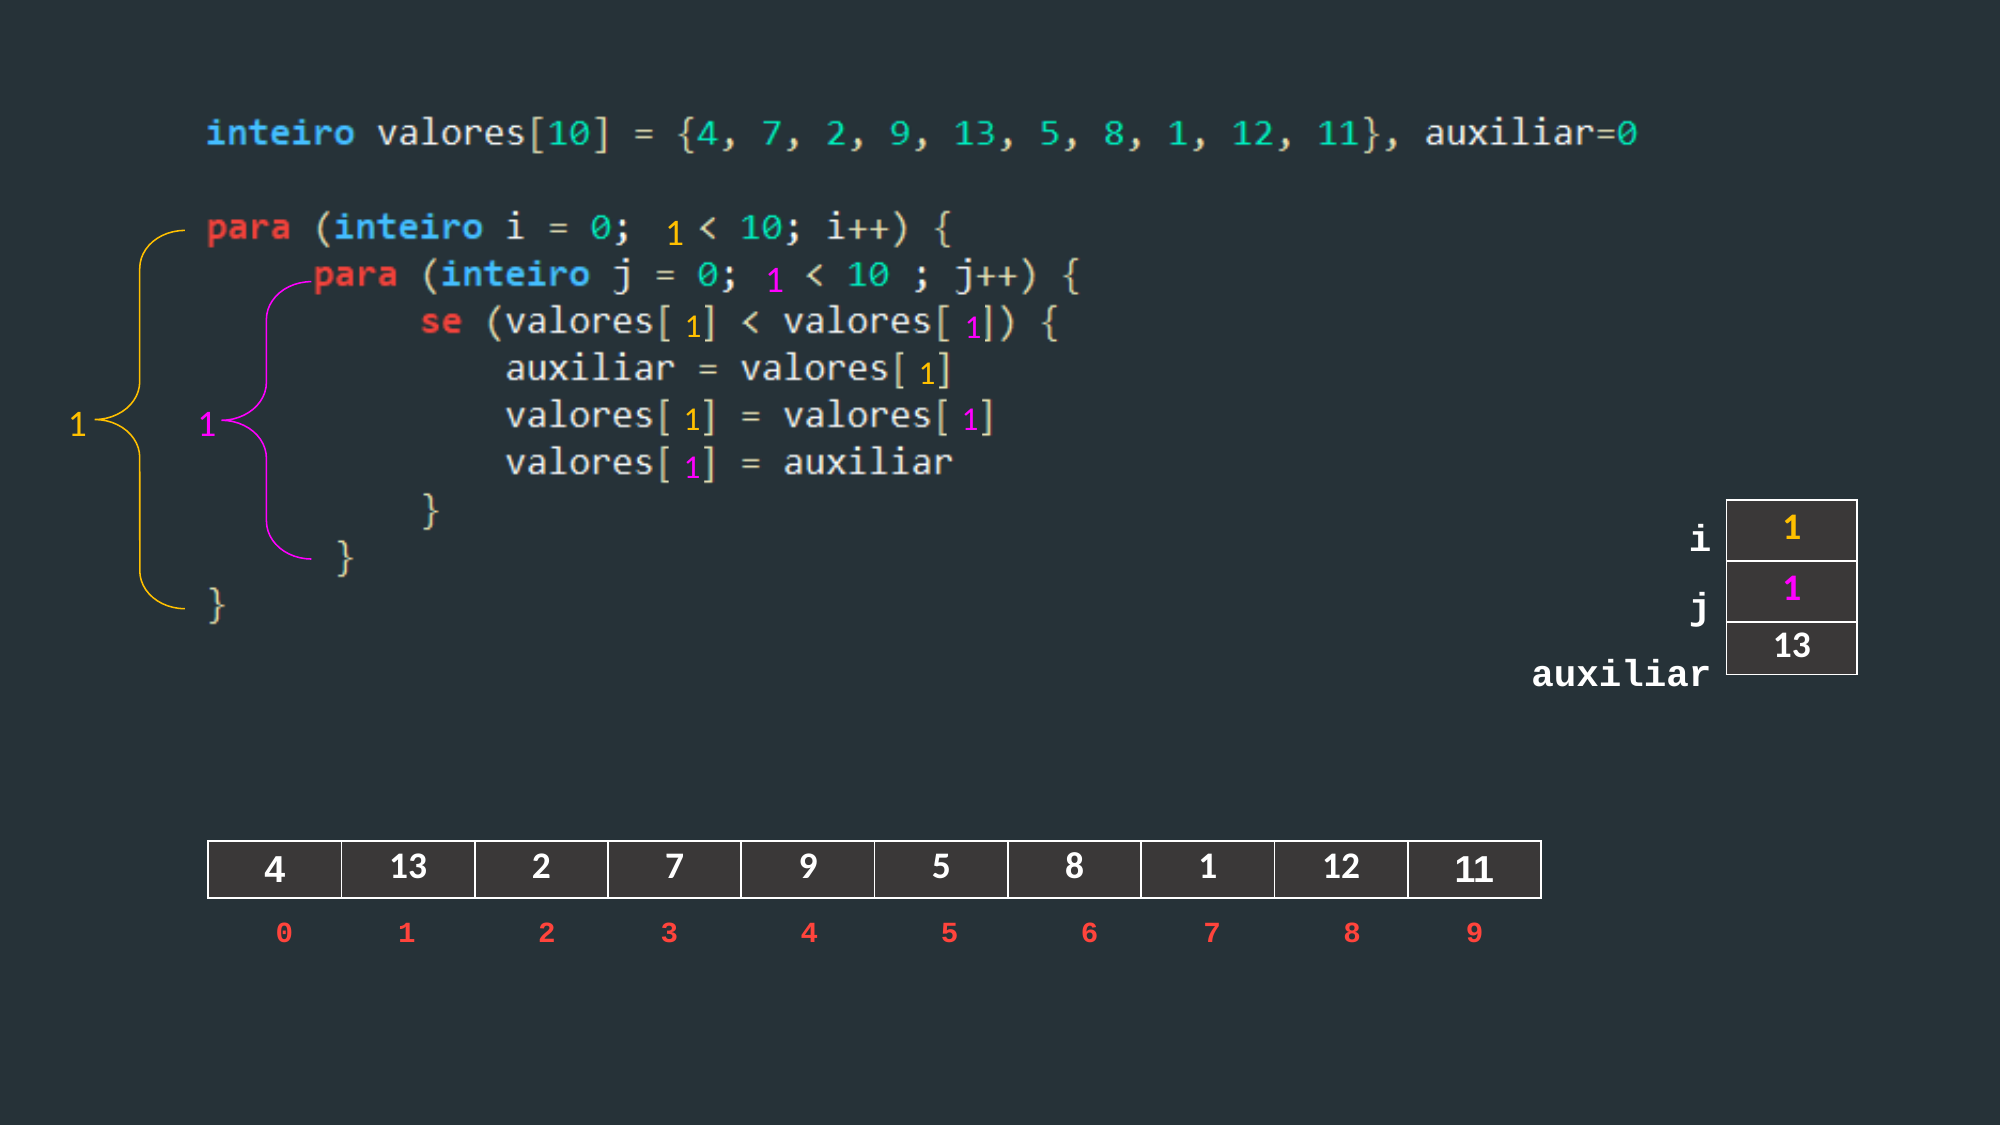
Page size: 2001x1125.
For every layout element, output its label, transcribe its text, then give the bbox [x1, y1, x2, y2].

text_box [190, 281, 312, 560]
text_box i j auxiliar [1443, 484, 1727, 702]
table_header 4 [209, 842, 341, 888]
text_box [52, 230, 185, 609]
table_header 8 [1009, 842, 1140, 888]
table_header 2 [476, 842, 607, 888]
table_header 11 [1409, 842, 1540, 888]
table_header 5 [875, 842, 1007, 888]
table_header 13 [342, 842, 474, 888]
table_cell 13 [1727, 623, 1856, 674]
table_header 12 [1275, 842, 1407, 888]
table_header 7 [609, 842, 740, 888]
table_cell 1 [1727, 562, 1856, 621]
table_header 1 [1142, 842, 1274, 888]
text_box 0 1 2 3 4 5 6 7 8 9 [208, 888, 1542, 956]
table_header 9 [742, 842, 874, 888]
table_header 1 [1727, 501, 1856, 560]
picture [204, 111, 1645, 634]
